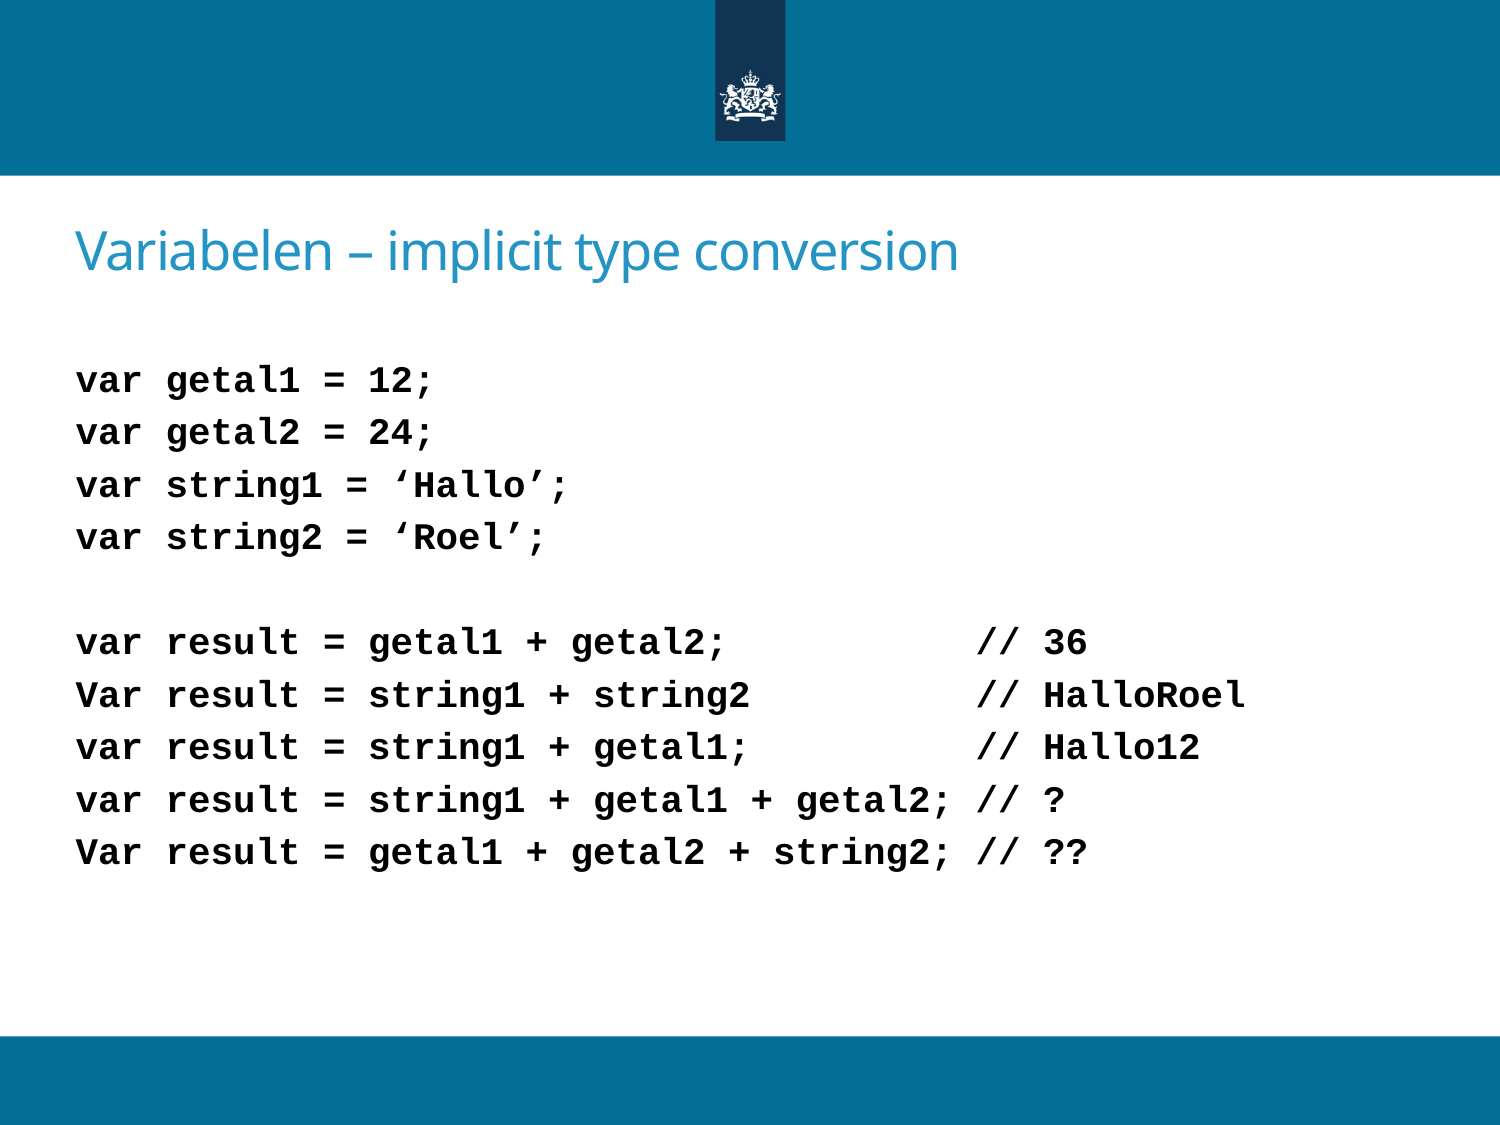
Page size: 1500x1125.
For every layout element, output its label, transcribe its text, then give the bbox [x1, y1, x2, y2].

list var getal1 = 12; var getal2 = 24; var string1 = ‘Hallo’; var string2 = ‘Roel’; var result = getal1 + getal2; // 36 Var result = string1 + string2 // HalloRoel var result = string1 + getal1; // Hallo12 var result = string1 + getal1 + getal2; // ? Var result = getal1 + getal2 + string2; // ?? [60, 295, 1350, 997]
title Variabelen – implicit type conversion [60, 202, 1348, 295]
picture [716, 0, 784, 140]
